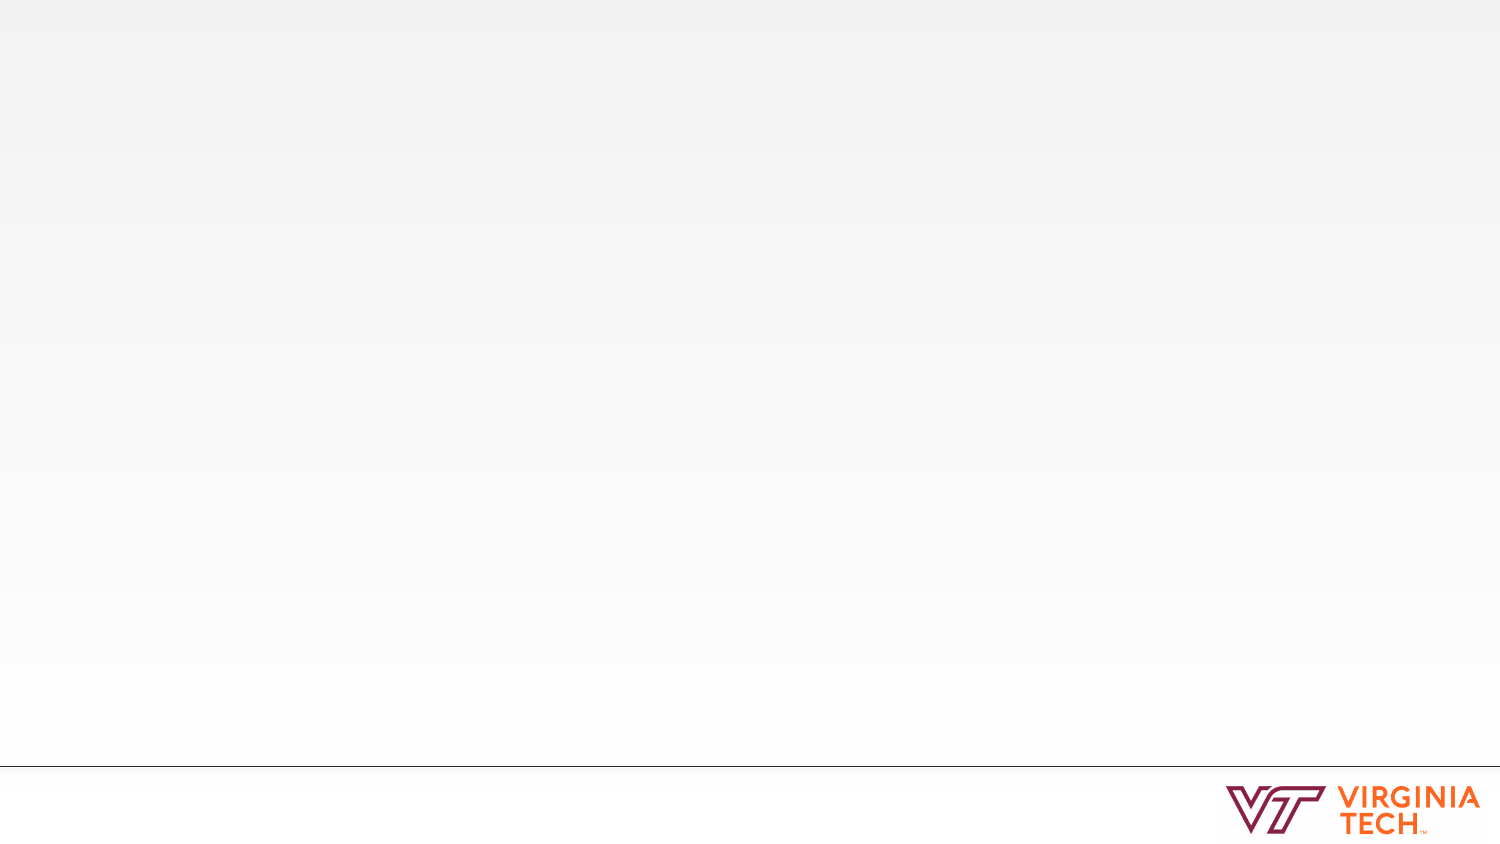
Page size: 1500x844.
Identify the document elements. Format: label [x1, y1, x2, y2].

picture [1220, 777, 1487, 844]
